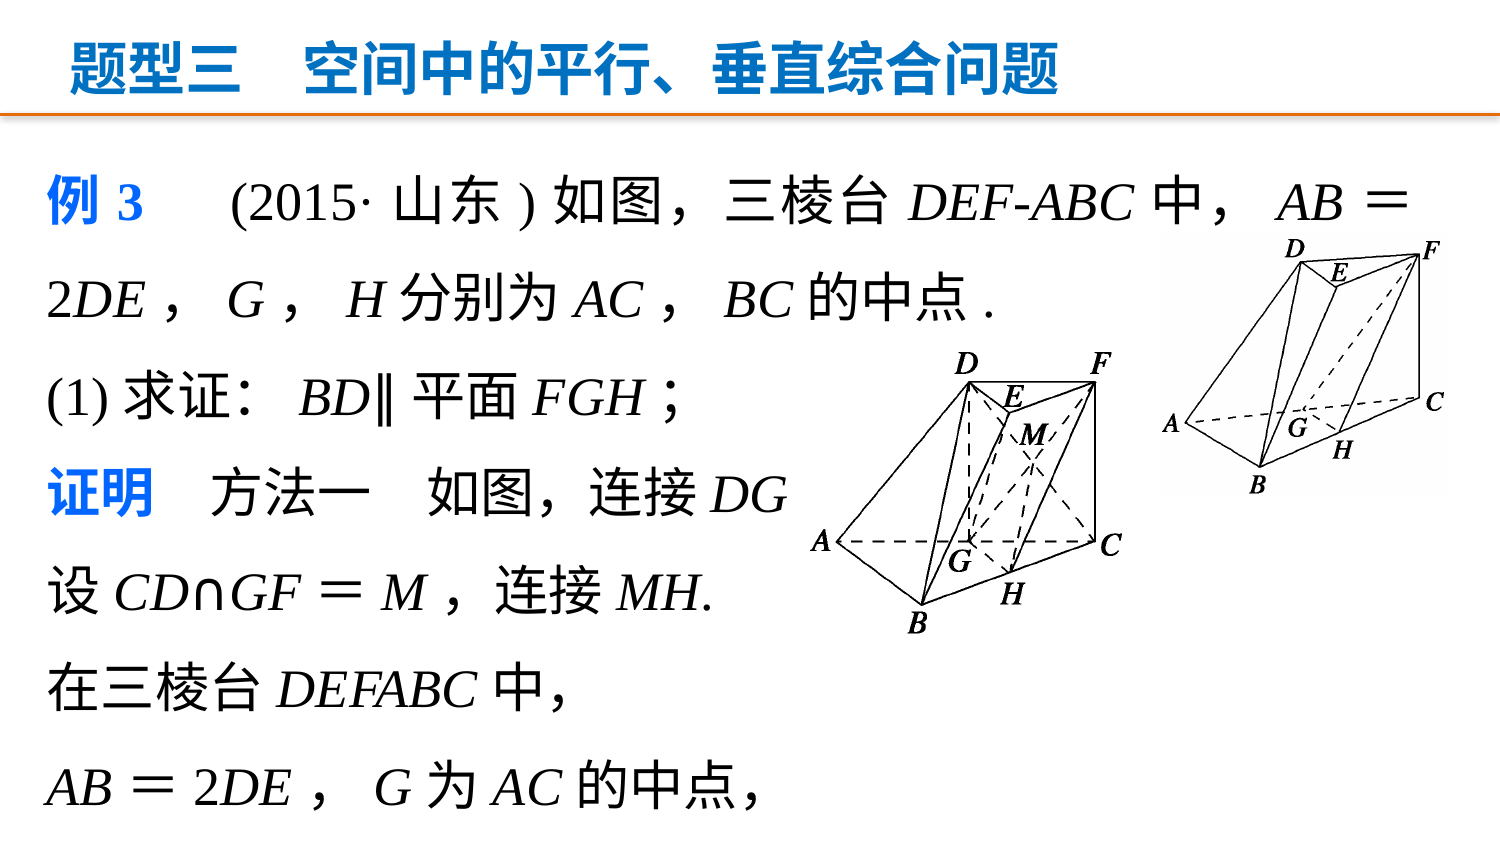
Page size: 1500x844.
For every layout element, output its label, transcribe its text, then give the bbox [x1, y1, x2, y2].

picture [1155, 232, 1450, 497]
text_box 例3 (2015·山东)如图，三棱台DEF-ABC中，AB＝2DE，G，H分别为AC，BC的中点. (1)求证：BD∥平面FGH； 证明 方法一 如图，连接DG， 设CD∩GF＝M，连接MH. 在三棱台DEFABC中， AB＝2DE，G为AC的中点， [31, 126, 1443, 824]
picture [798, 352, 1135, 640]
text_box 题型三 空间中的平行、垂直综合问题 [54, 24, 1075, 110]
